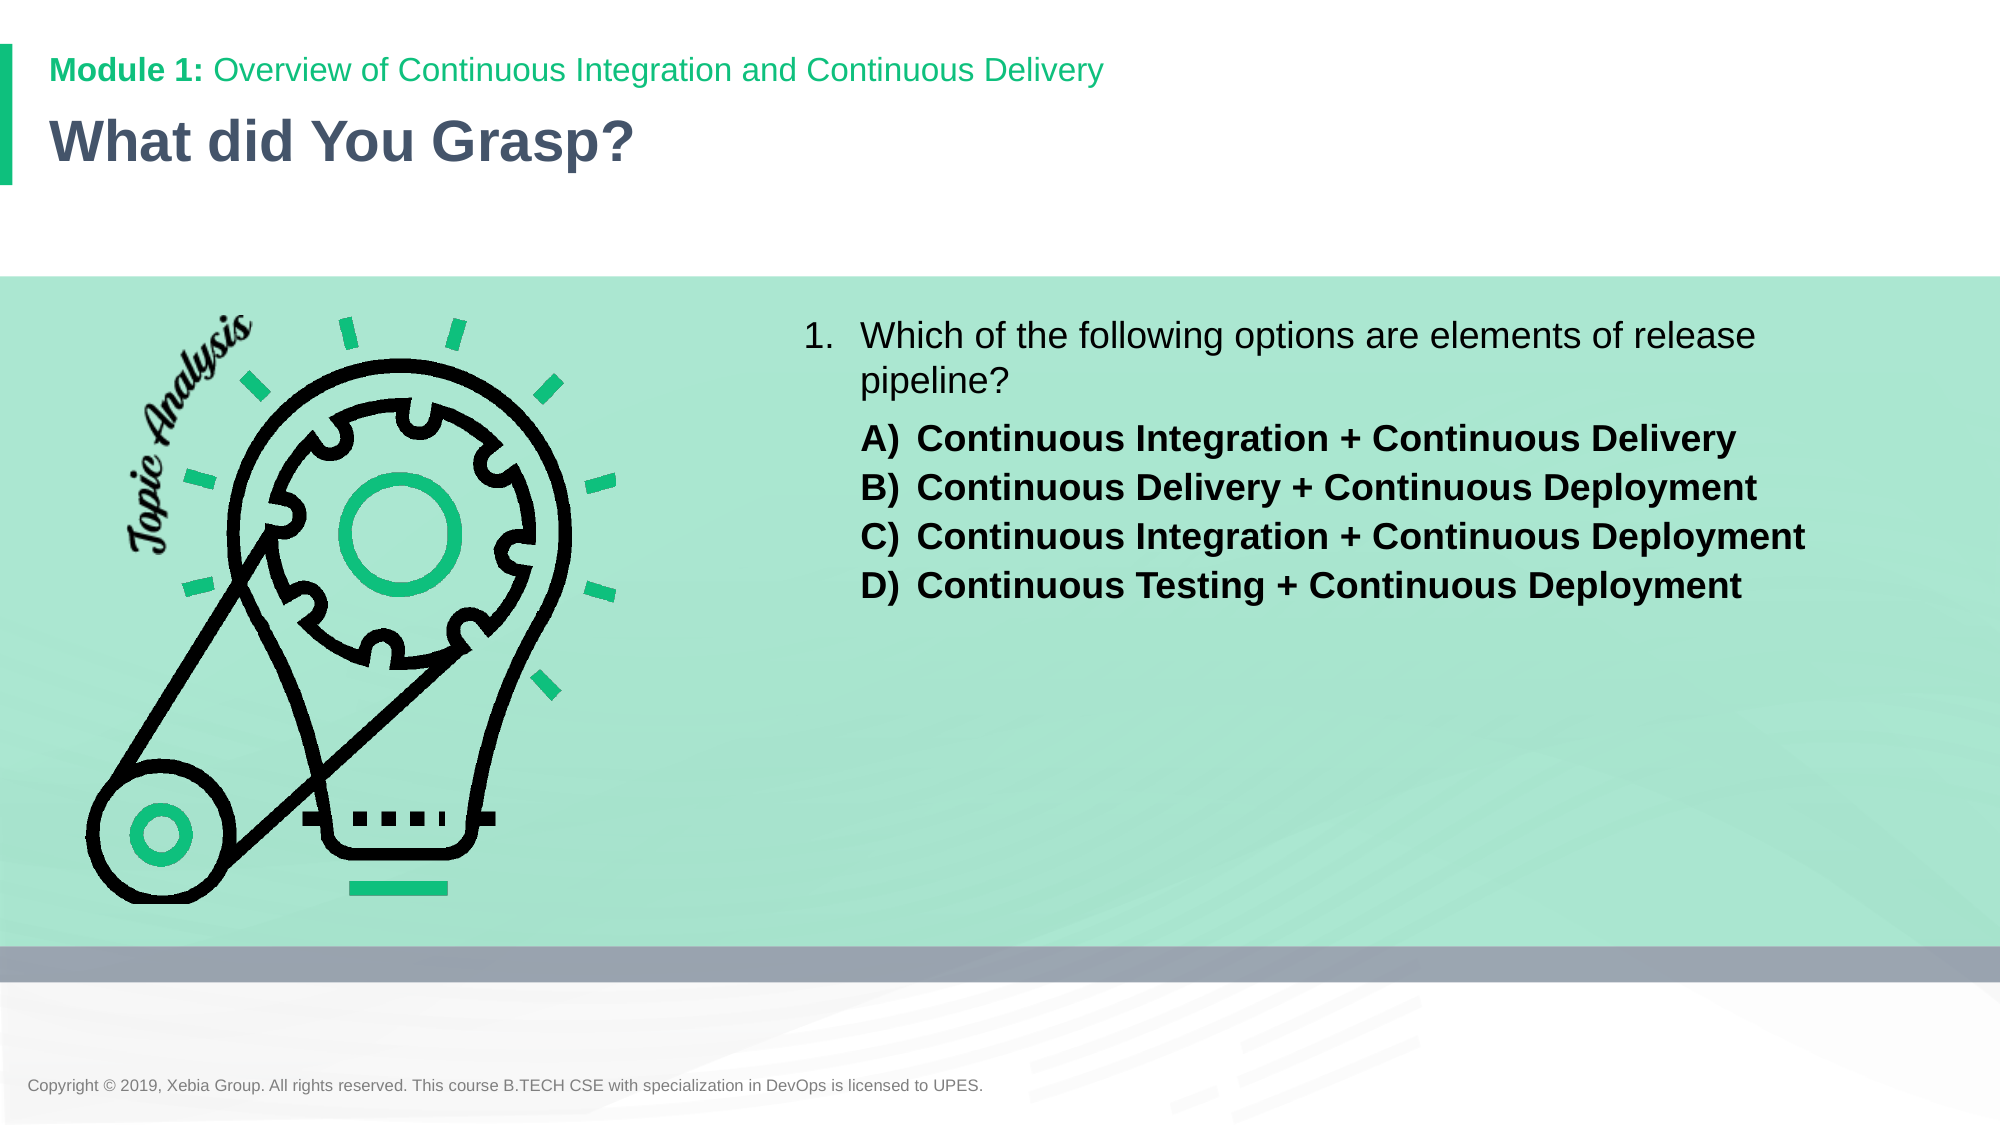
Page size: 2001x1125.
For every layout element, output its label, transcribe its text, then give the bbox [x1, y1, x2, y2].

title What did You Grasp? [34, 103, 1887, 185]
picture [85, 315, 616, 904]
list 1. Which of the following options are elements of release pipeline? Continuous Integration + Continuous Delivery Continuous Delivery + Continuous Deployment Continuous Integration + Continuous Deployment Continuous Testing + Continuous Deployment [788, 303, 1887, 919]
picture [0, 0, 2000, 276]
picture [0, 983, 2000, 1125]
